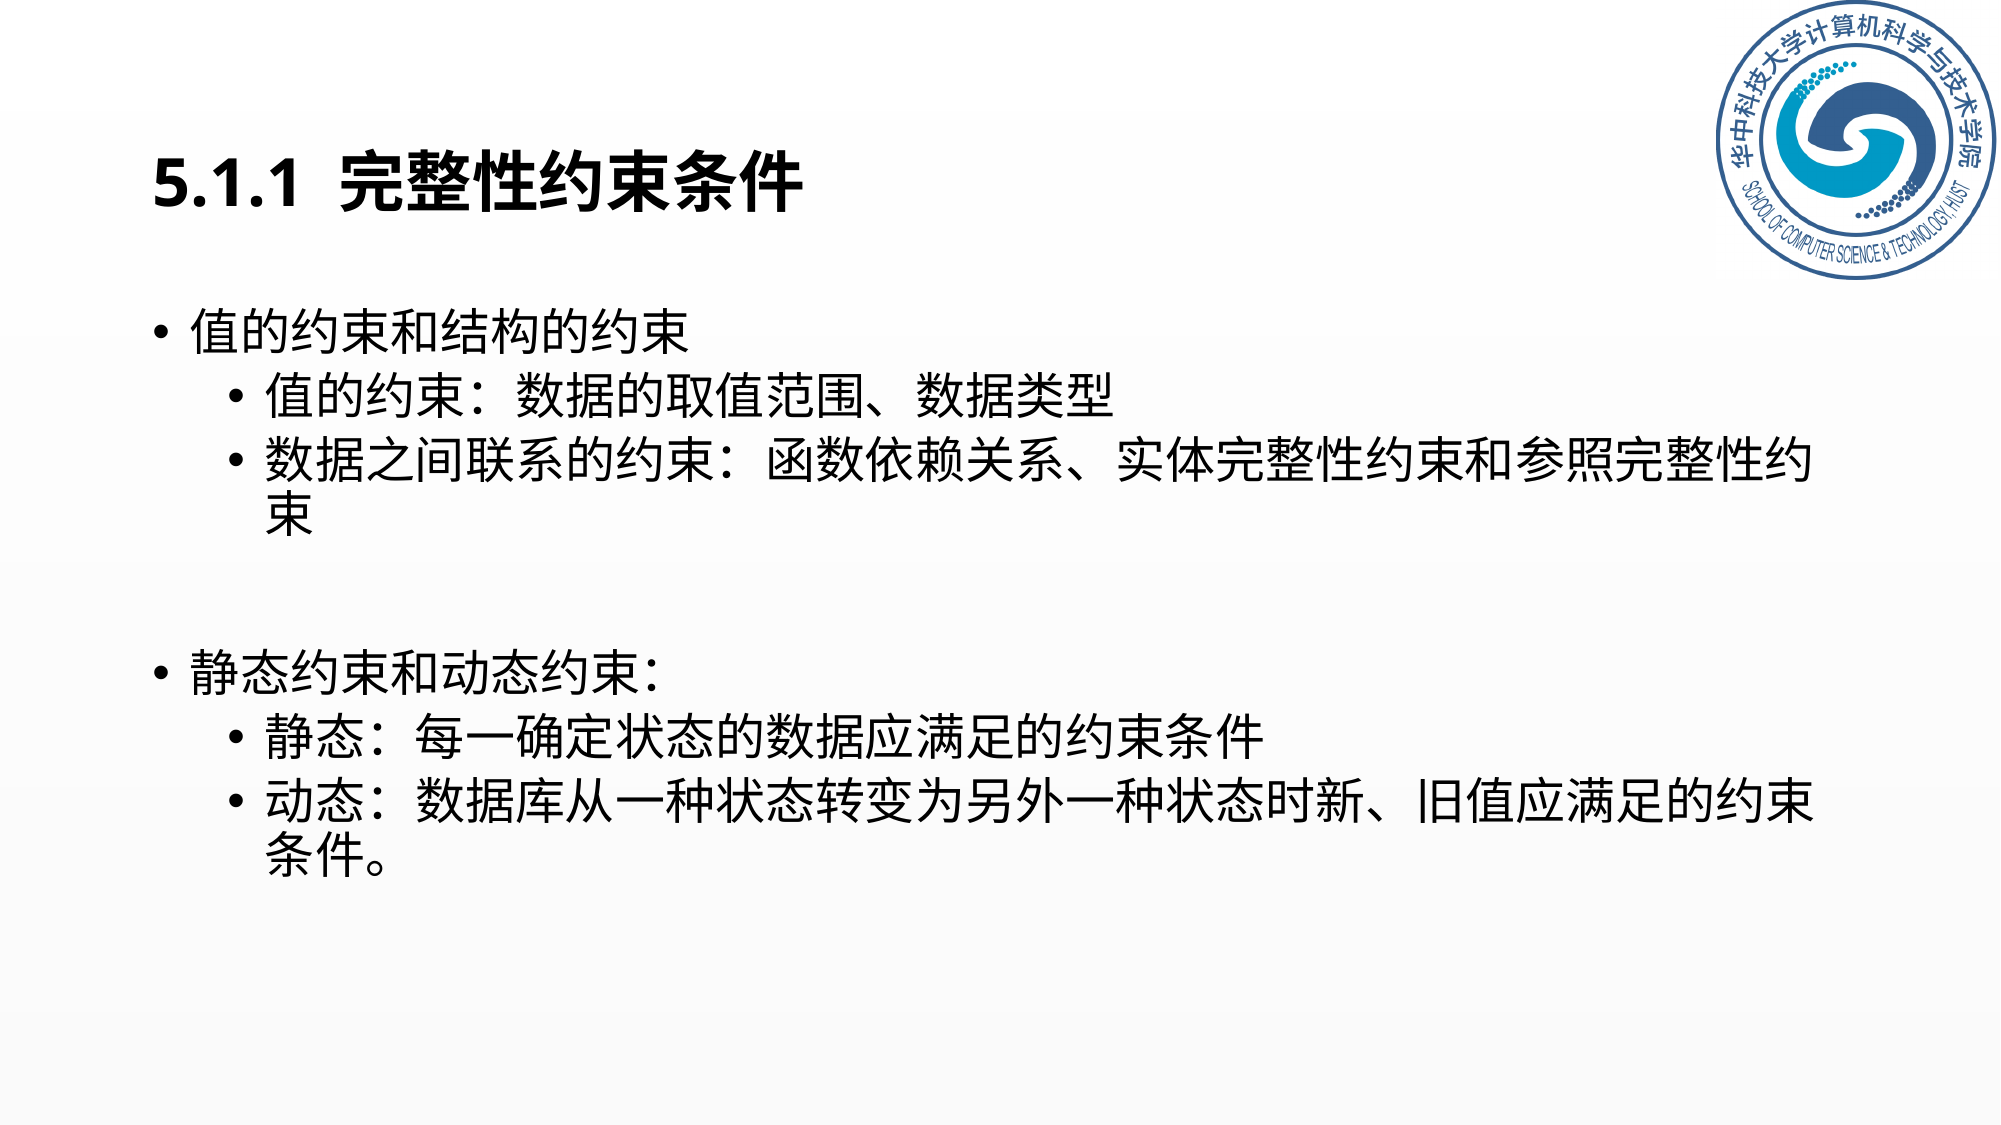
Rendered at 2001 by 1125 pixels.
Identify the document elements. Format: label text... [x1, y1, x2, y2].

list 值的约束和结构的约束 值的约束：数据的取值范围、数据类型 数据之间联系的约束：函数依赖关系、实体完整性约束和参照完整性约束 静态约束和动态约束： 静态：每一确定状态的数据应满足的约束条件 动态：数据库从一种状态转变为另外一种状态时新、旧值应满足的约束条件。 [137, 299, 1863, 1014]
picture [1716, 0, 1999, 280]
title 5.1.1 完整性约束条件 [137, 113, 1413, 256]
